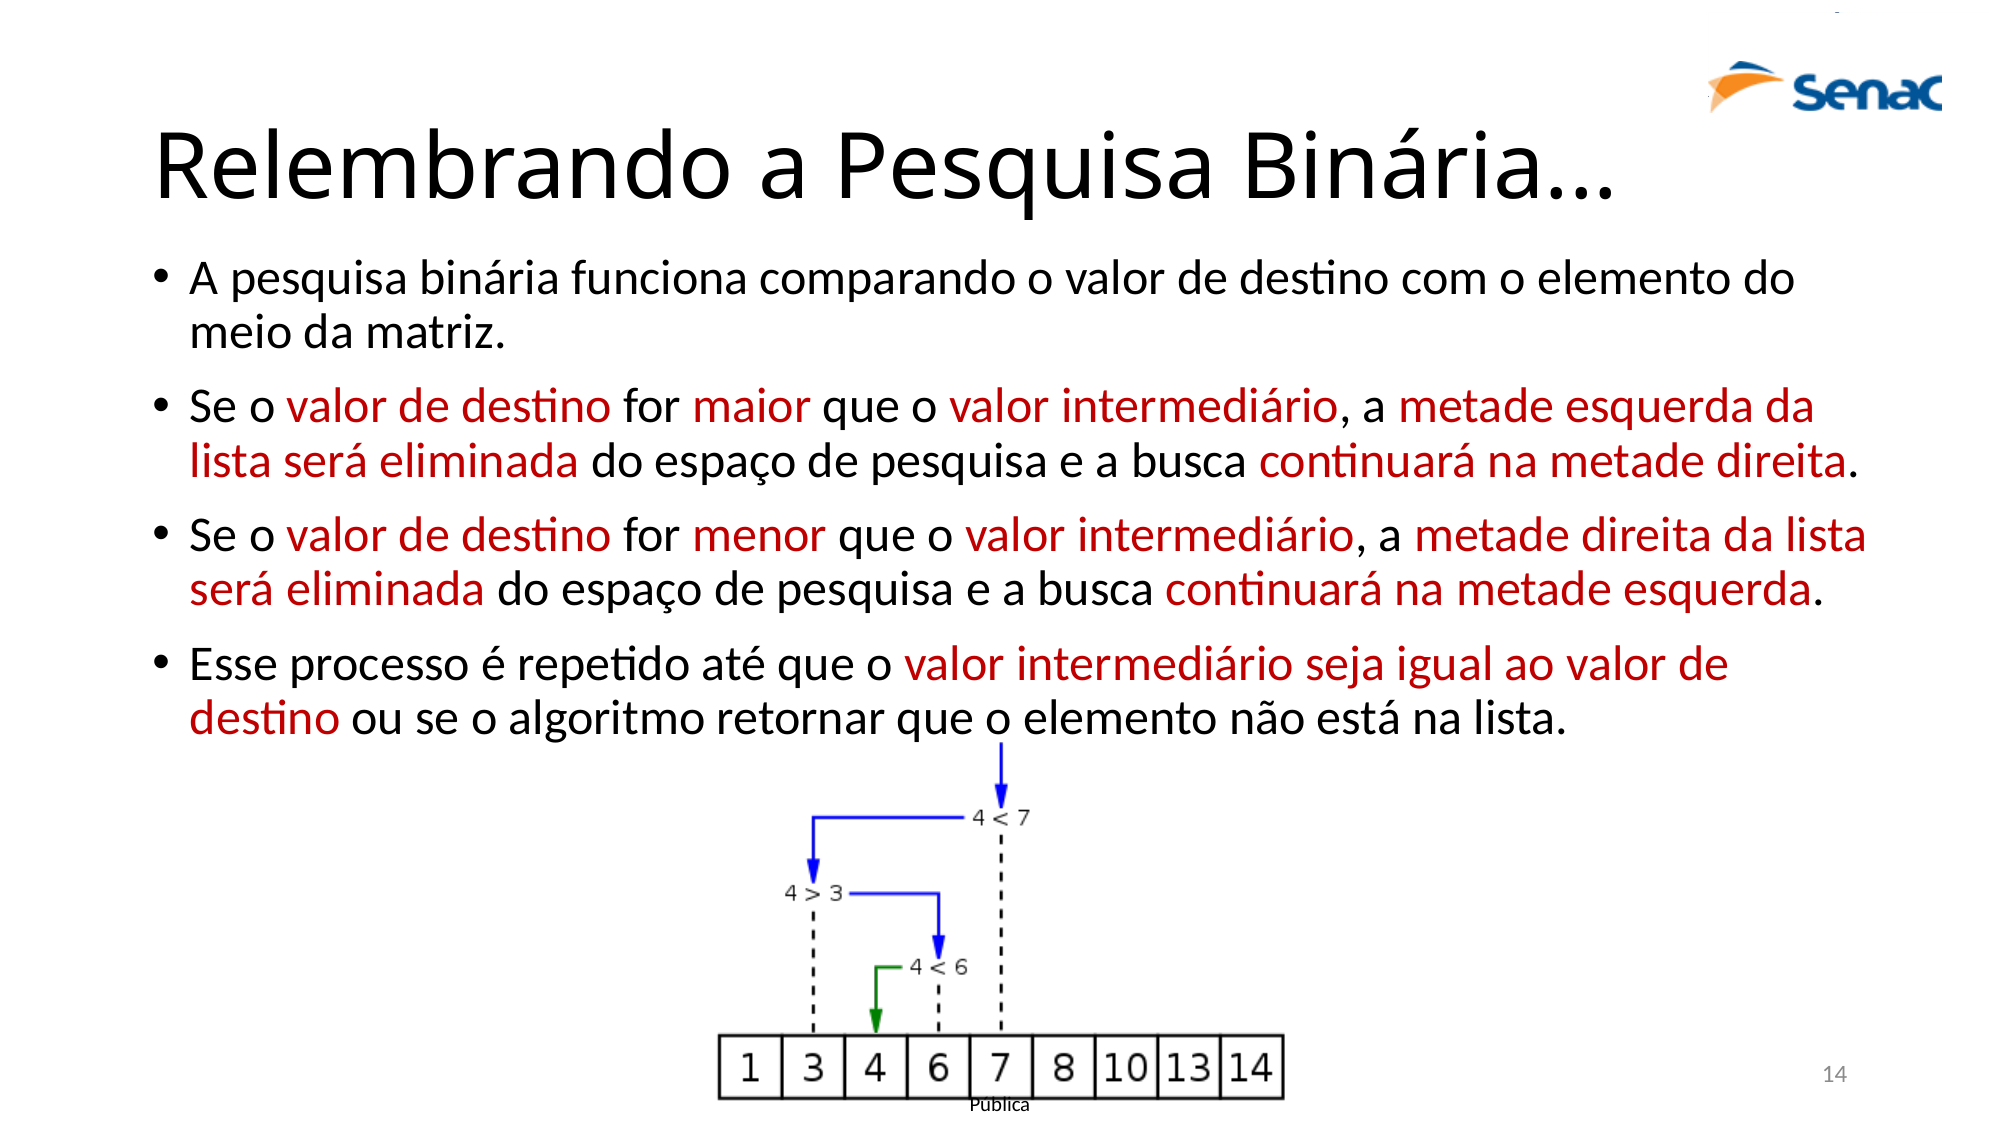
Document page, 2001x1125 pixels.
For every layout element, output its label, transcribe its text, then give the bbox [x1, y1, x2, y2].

slide_number 14 [1412, 1042, 1863, 1103]
picture [1863, 61, 1942, 113]
title Relembrando a Pesquisa Binária... [137, 59, 1863, 243]
list A pesquisa binária funciona comparando o valor de destino com o elemento do meio da matriz. Se o valor de destino for maior que o valor intermediário, a metade esquerda da lista será eliminada do espaço de pesquisa e a busca continuará na metade direita. Se o valor de destino for menor que o valor intermediário, a metade direita da lista será eliminada do espaço de pesquisa e a busca continuará na metade esquerda. Esse processo é repetido até que o valor intermediário seja igual ao valor de destino ou se o algoritmo retornar que o elemento não está na lista. [137, 243, 1899, 885]
picture [701, 730, 1299, 1113]
